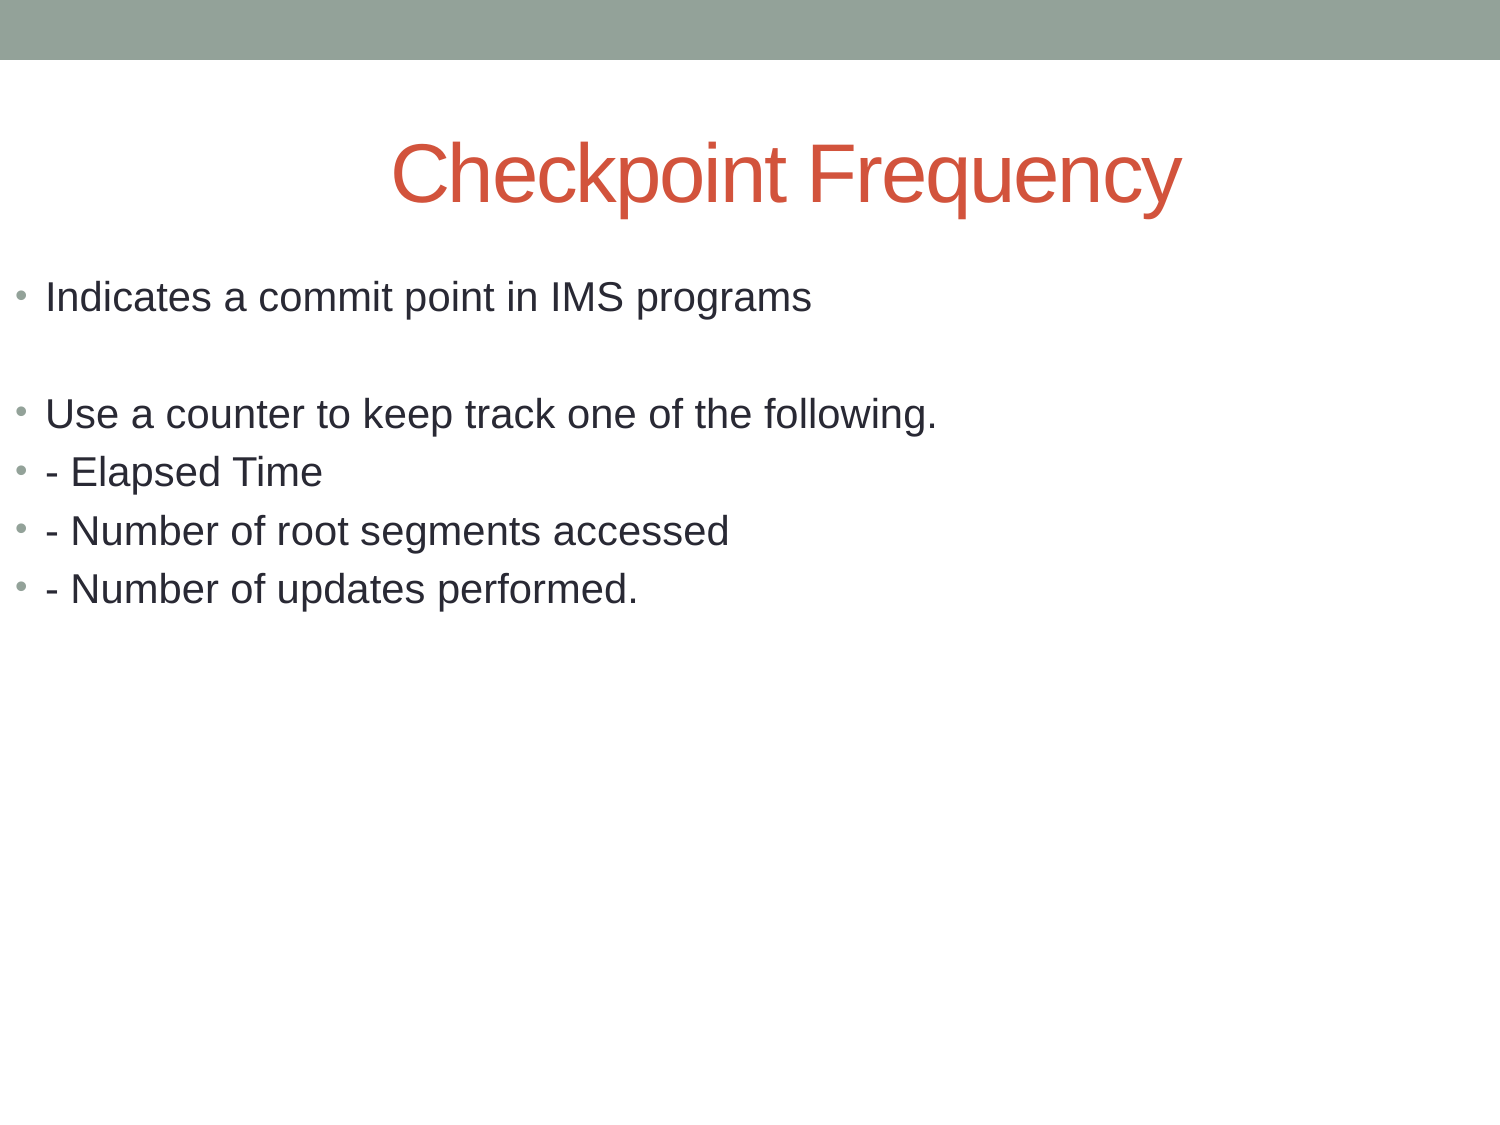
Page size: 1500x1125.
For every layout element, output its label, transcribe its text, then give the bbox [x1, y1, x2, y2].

list Indicates a commit point in IMS programs Use a counter to keep track one of the following. - Elapsed Time - Number of root segments accessed - Number of updates performed. [0, 262, 1425, 1125]
title Checkpoint Frequency [75, 87, 1425, 250]
